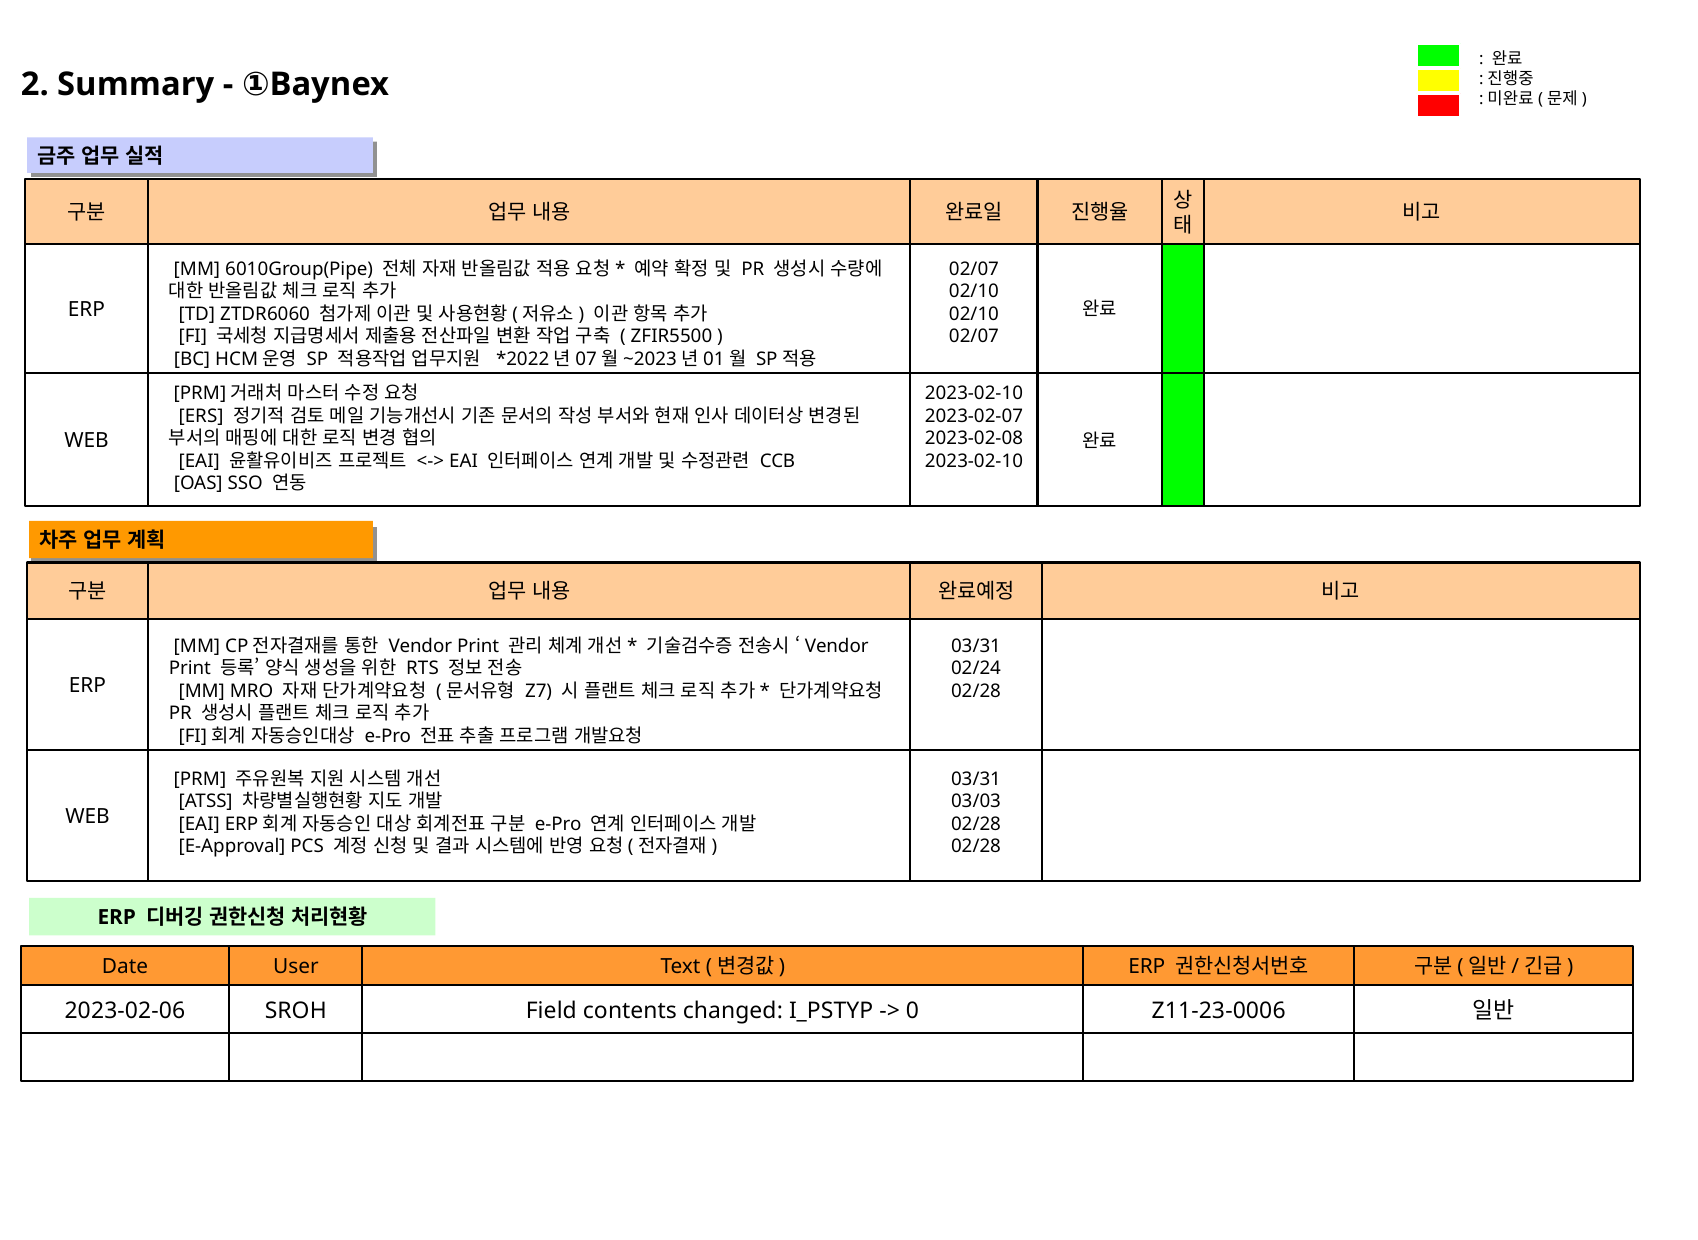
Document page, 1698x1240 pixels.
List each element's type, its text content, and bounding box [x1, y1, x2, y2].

text_box Field contents changed: I_PSTYP -> 0 [363, 986, 1084, 1033]
text_box 완료 [1038, 243, 1163, 372]
text_box [910, 243, 1038, 372]
text_box [147, 372, 910, 507]
text_box [363, 1033, 1084, 1082]
text_box 진행율 [1038, 179, 1162, 243]
text_box Date [20, 945, 229, 986]
text_box [147, 618, 910, 750]
text_box : 완료 :진행중 :미완료(문제) [1479, 47, 1605, 132]
text_box 2023-02-06 [20, 986, 229, 1033]
text_box [1084, 1033, 1354, 1082]
text_box 상 태 [1162, 179, 1204, 243]
text_box [229, 1034, 363, 1082]
text_box 비고 [1041, 562, 1640, 618]
text_box [1205, 372, 1640, 507]
text_box [1416, 68, 1461, 92]
text_box ERP 디버깅 권한신청 처리현황 [29, 897, 436, 936]
text_box 금주 업무 실적 [27, 137, 373, 173]
text_box [1042, 618, 1640, 750]
text_box WEB [24, 372, 147, 507]
text_box 구분 [24, 179, 147, 243]
text_box ERP 권한신청서번호 [1083, 945, 1354, 986]
text_box 구분 [27, 562, 147, 619]
text_box ERP [24, 243, 147, 372]
text_box WEB [27, 750, 147, 882]
text_box User [229, 945, 363, 986]
text_box 완료일 [910, 179, 1038, 243]
text_box 완료 [1038, 372, 1162, 507]
text_box 완료예정 [910, 562, 1041, 618]
text_box [910, 618, 1042, 750]
text_box 차주 업무 계획 [29, 520, 373, 559]
text_box [20, 1033, 229, 1082]
text_box 일반 [1354, 985, 1634, 1034]
text_box [910, 372, 1038, 507]
text_box [147, 243, 910, 372]
text_box 업무 내용 [147, 562, 910, 618]
text_box Z11-23-0006 [1084, 986, 1354, 1033]
text_box 구분(일반/긴급) [1354, 945, 1634, 985]
text_box Text (변경값) [363, 945, 1083, 986]
text_box [147, 750, 910, 882]
text_box 2. Summary - ①Baynex [20, 62, 871, 125]
text_box [1354, 1034, 1634, 1082]
text_box [1162, 372, 1205, 507]
text_box " " [31, 527, 377, 562]
text_box [1416, 43, 1461, 67]
text_box " " [31, 141, 377, 177]
text_box [1042, 750, 1640, 882]
text_box 업무 내용 [147, 179, 910, 243]
text_box [1163, 243, 1204, 372]
text_box [24, 507, 1640, 513]
text_box SROH [229, 986, 363, 1034]
text_box [910, 750, 1042, 882]
text_box [1204, 243, 1640, 372]
text_box [1416, 93, 1461, 117]
text_box ERP [27, 619, 147, 750]
text_box 비고 [1204, 179, 1640, 243]
